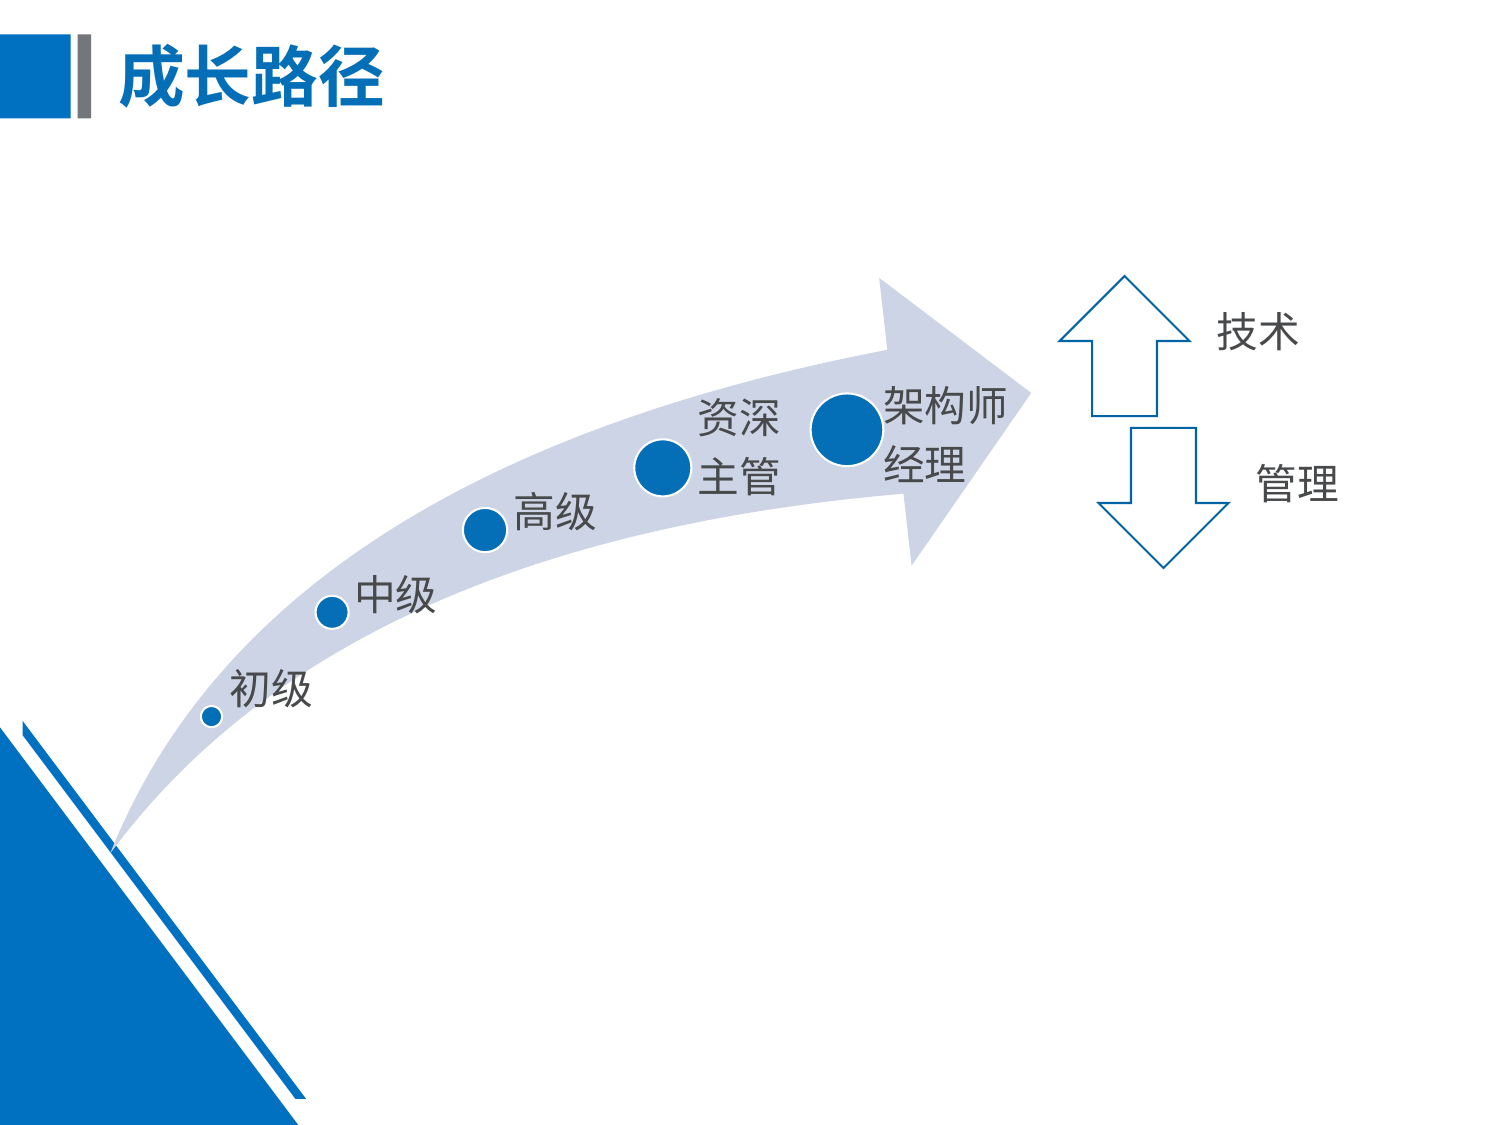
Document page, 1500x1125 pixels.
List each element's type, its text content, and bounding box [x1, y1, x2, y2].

title 成长路径 [103, 14, 1439, 145]
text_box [110, 205, 1032, 926]
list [1059, 275, 1454, 568]
